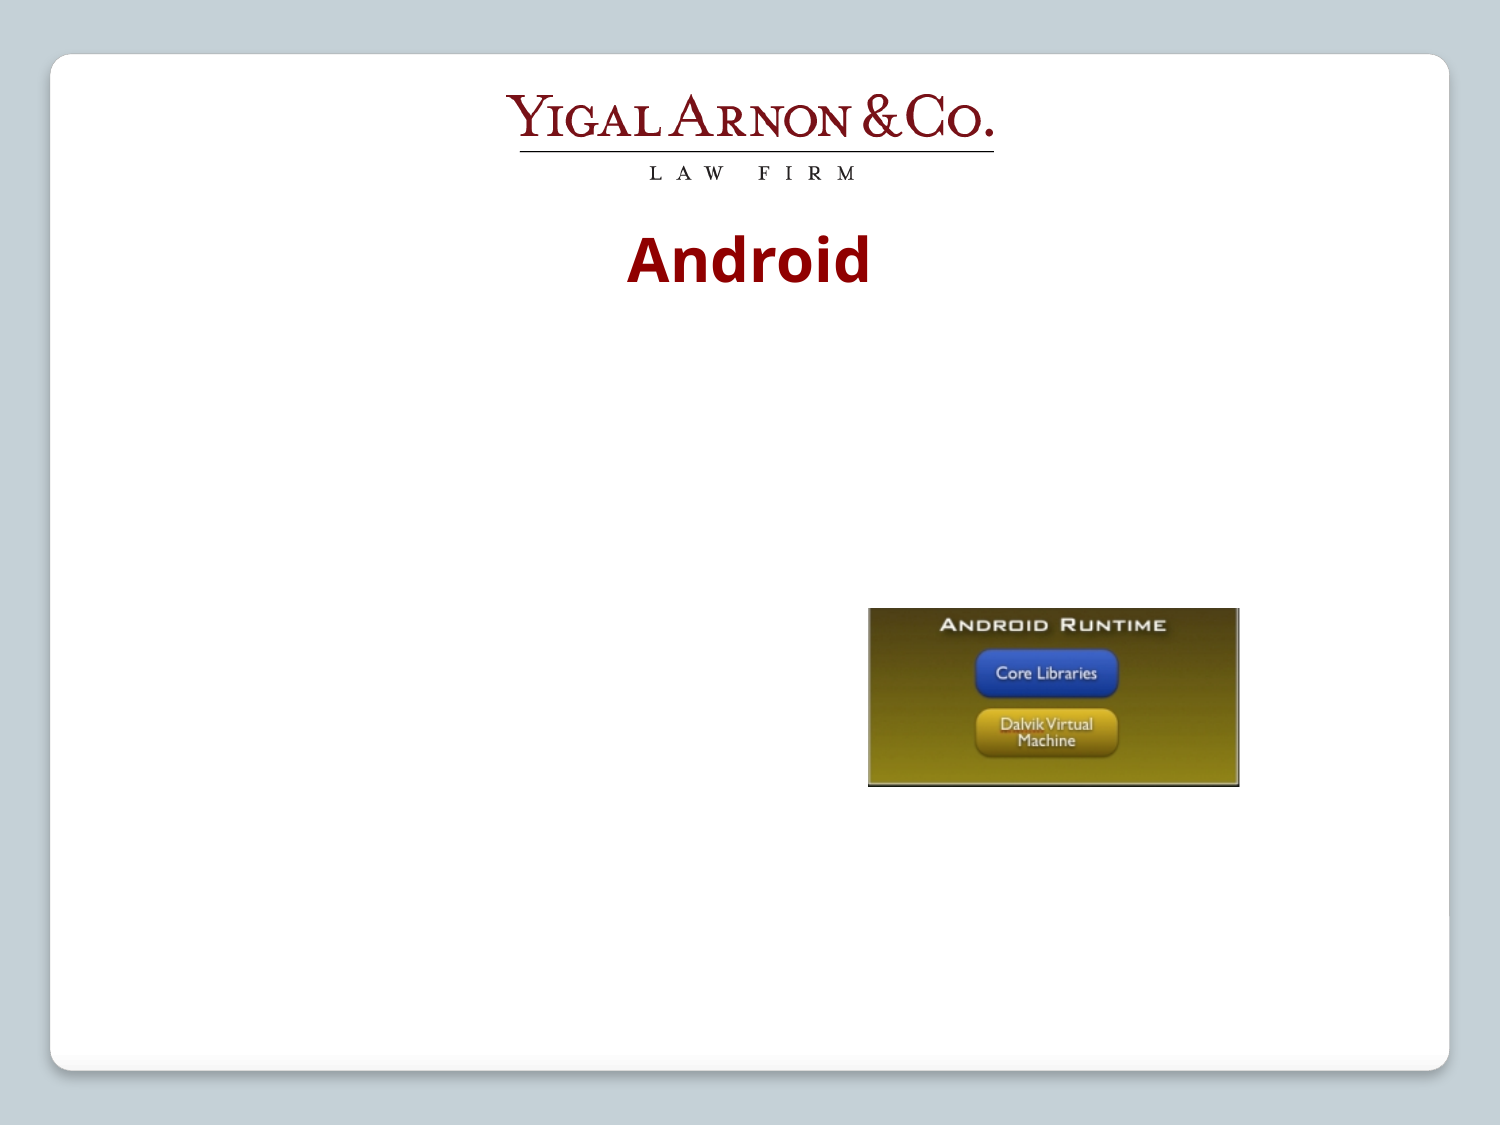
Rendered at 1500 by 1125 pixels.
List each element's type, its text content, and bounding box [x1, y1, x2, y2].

picture [500, 87, 1000, 189]
picture [867, 608, 1241, 787]
title Android [78, 214, 1422, 303]
